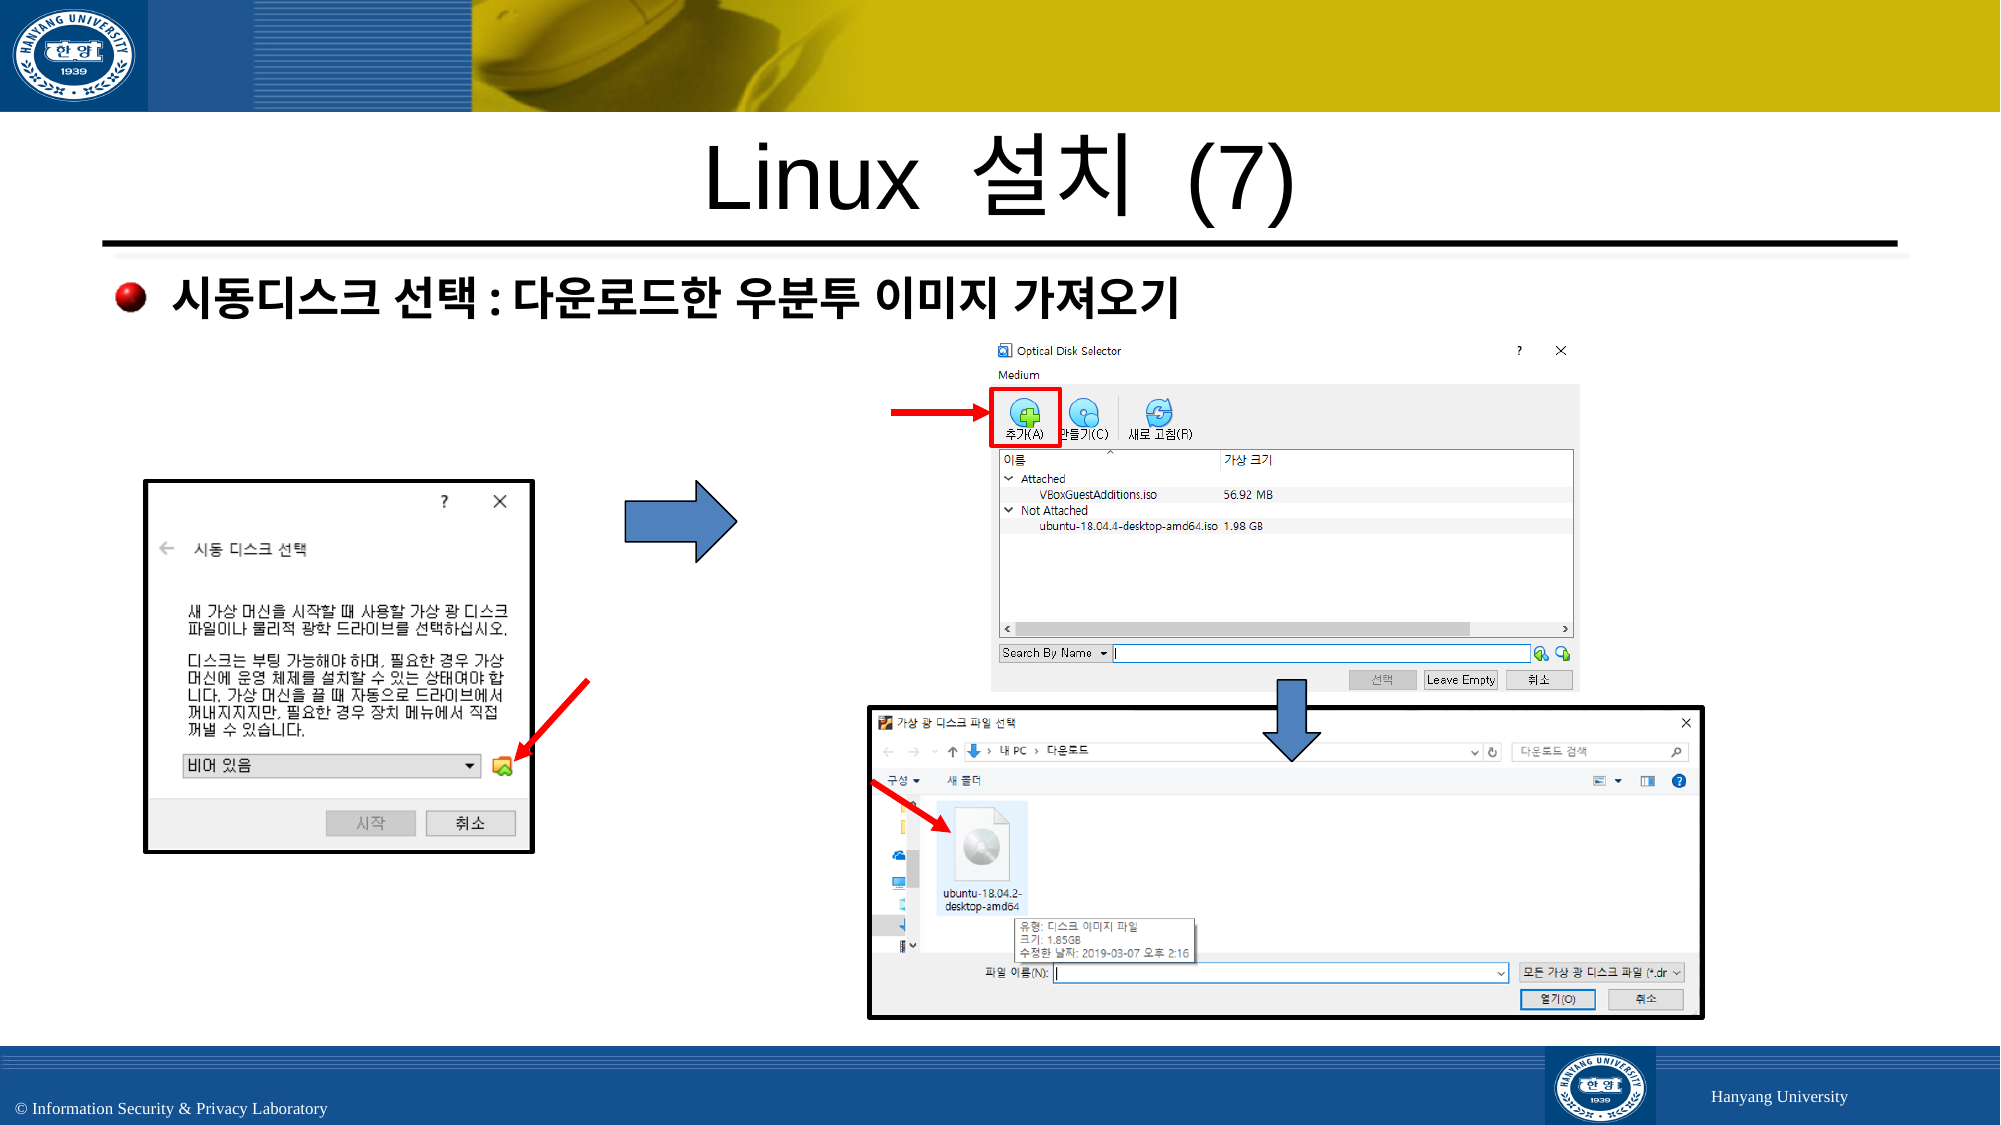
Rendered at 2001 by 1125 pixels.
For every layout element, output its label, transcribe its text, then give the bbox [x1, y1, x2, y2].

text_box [871, 780, 952, 834]
picture [114, 281, 148, 314]
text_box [513, 679, 589, 762]
picture [0, 1046, 2000, 1125]
text_box [1277, 701, 1307, 708]
title Linux 설치 (7) [99, 113, 1901, 233]
picture [0, 0, 2000, 112]
list 시동디스크 선택:다운로드한 우분투 이미지 가져오기 [99, 262, 1914, 1036]
text_box [625, 480, 737, 563]
picture [871, 709, 1701, 1016]
picture [147, 482, 531, 850]
picture [991, 340, 1580, 692]
